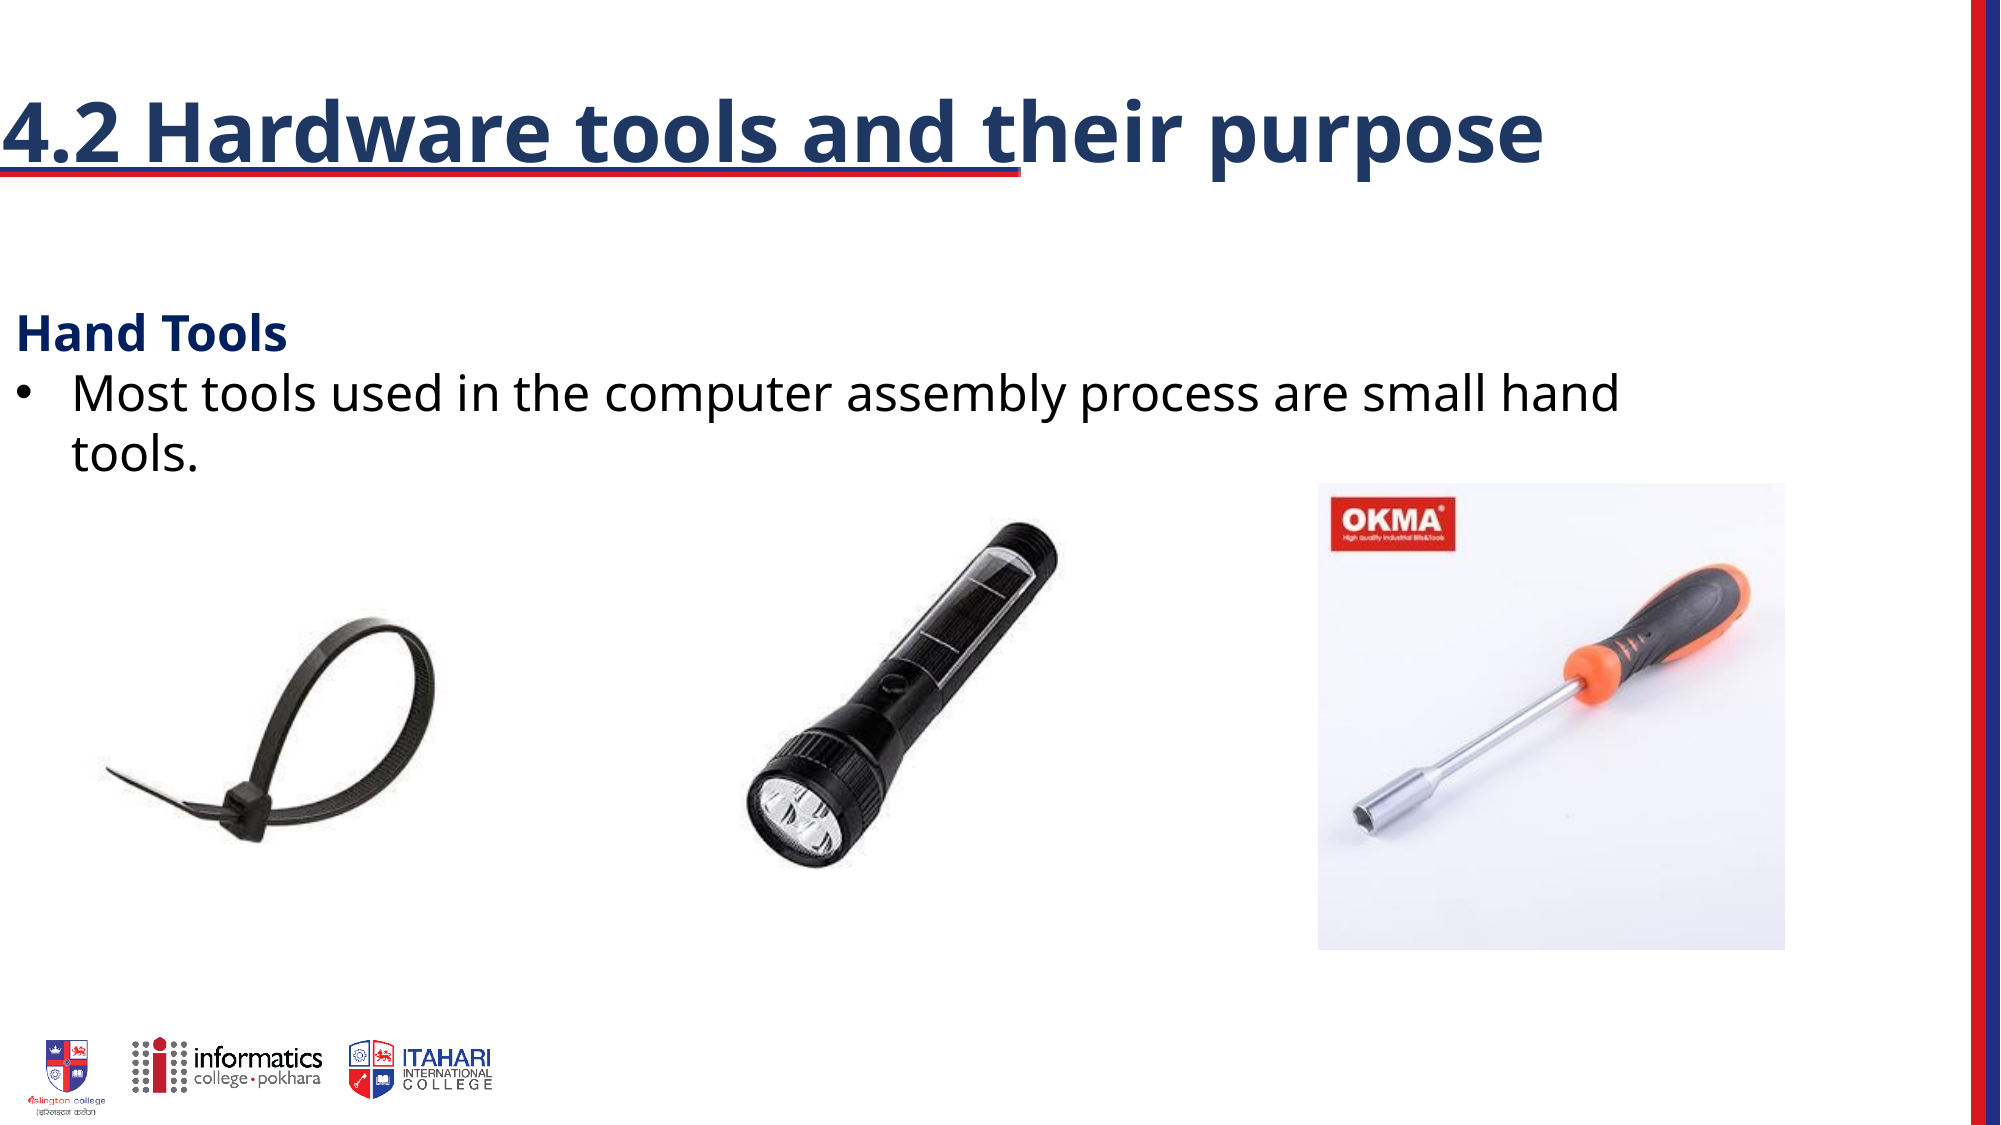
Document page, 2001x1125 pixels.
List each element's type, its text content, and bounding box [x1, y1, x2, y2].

text_box Hand Tools Most tools used in the computer assembly process are small hand tools. [12, 299, 1676, 482]
title 4.2 Hardware tools and their purpose [0, 76, 1720, 267]
picture [0, 0, 1971, 1125]
